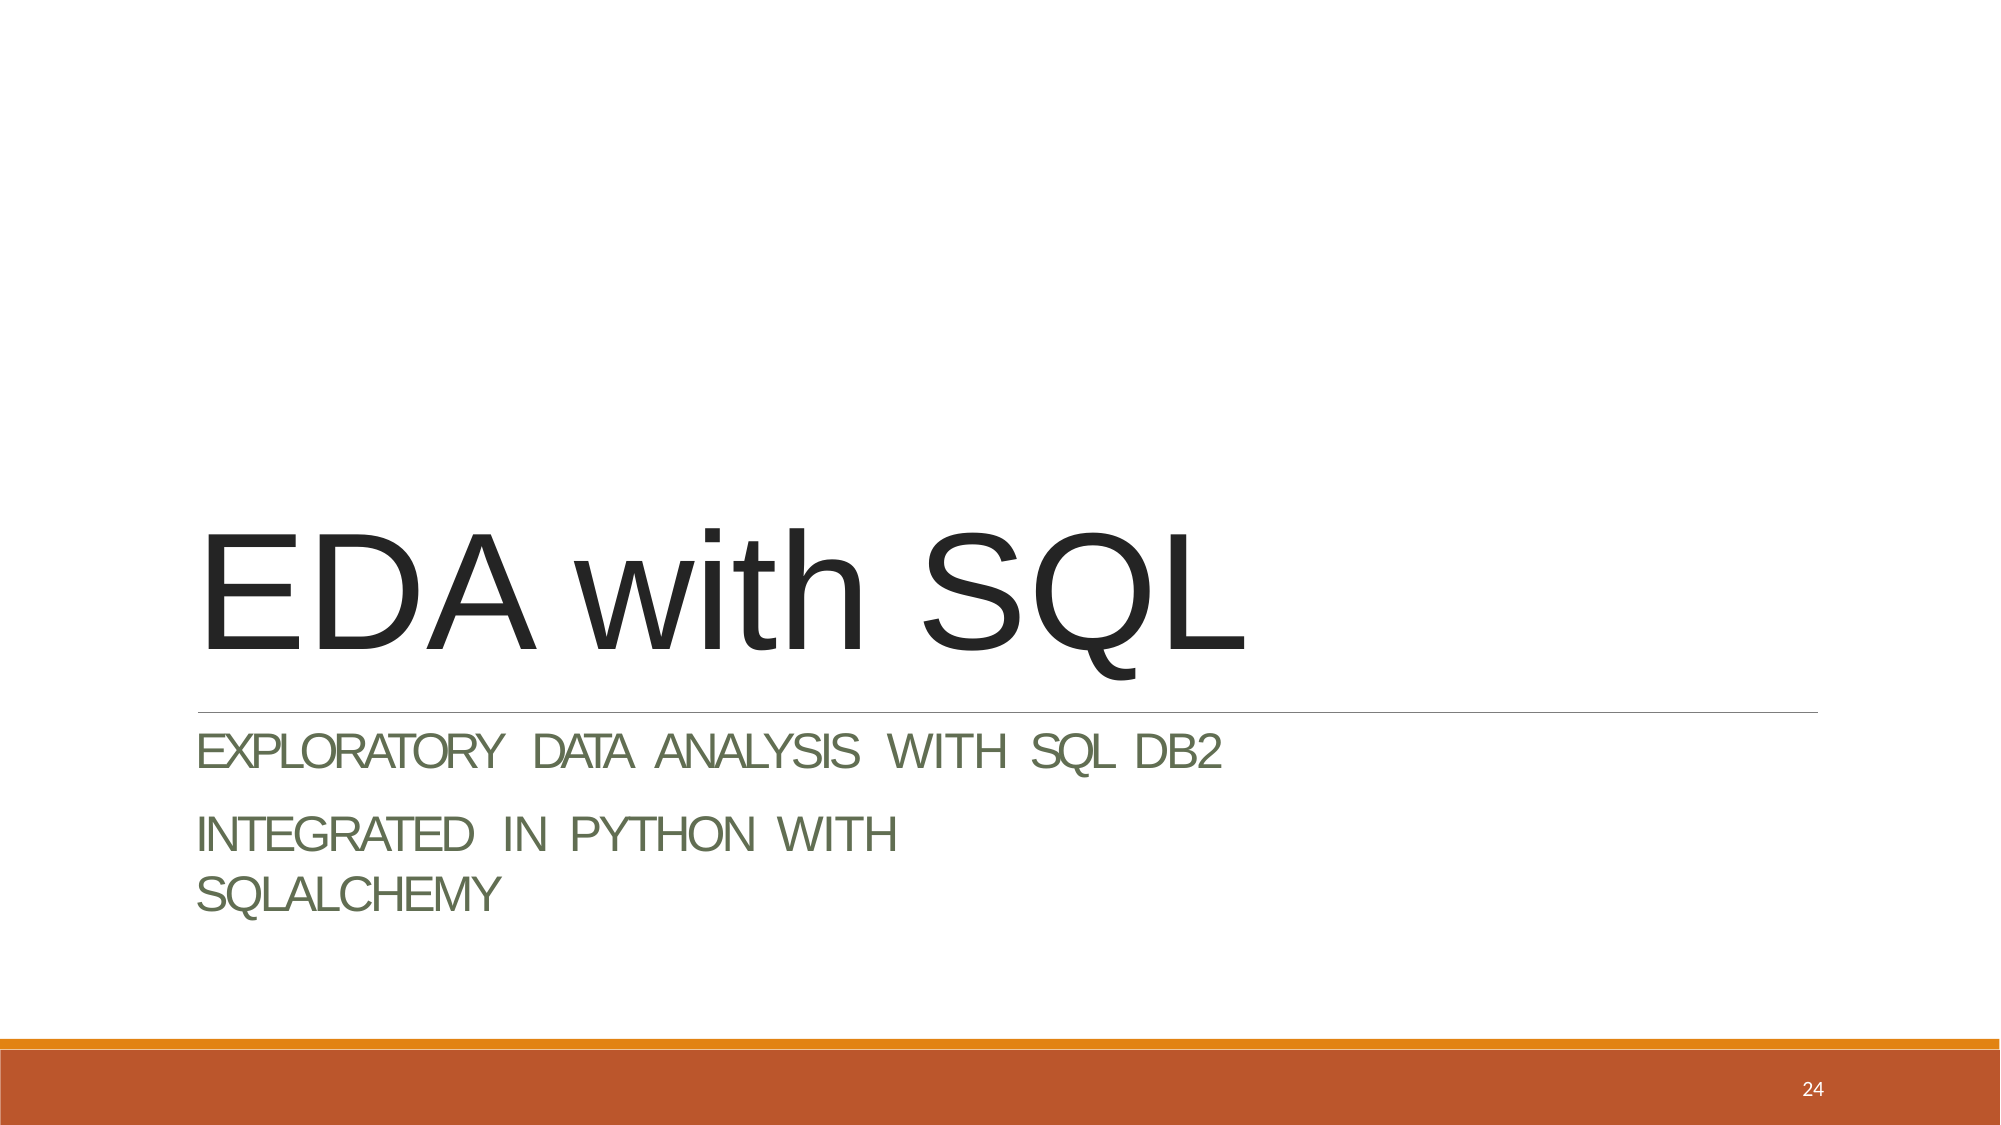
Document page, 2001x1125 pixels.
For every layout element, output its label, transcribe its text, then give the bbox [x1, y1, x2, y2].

slide_number 24 [1795, 1077, 1831, 1125]
text_box EXPLORATORY DATA ANALYSIS WITH SQL DB2 INTEGRATED IN PYTHON WITH SQLALCHEMY [192, 692, 1228, 922]
text_box EDA with SQL [192, 480, 1375, 683]
